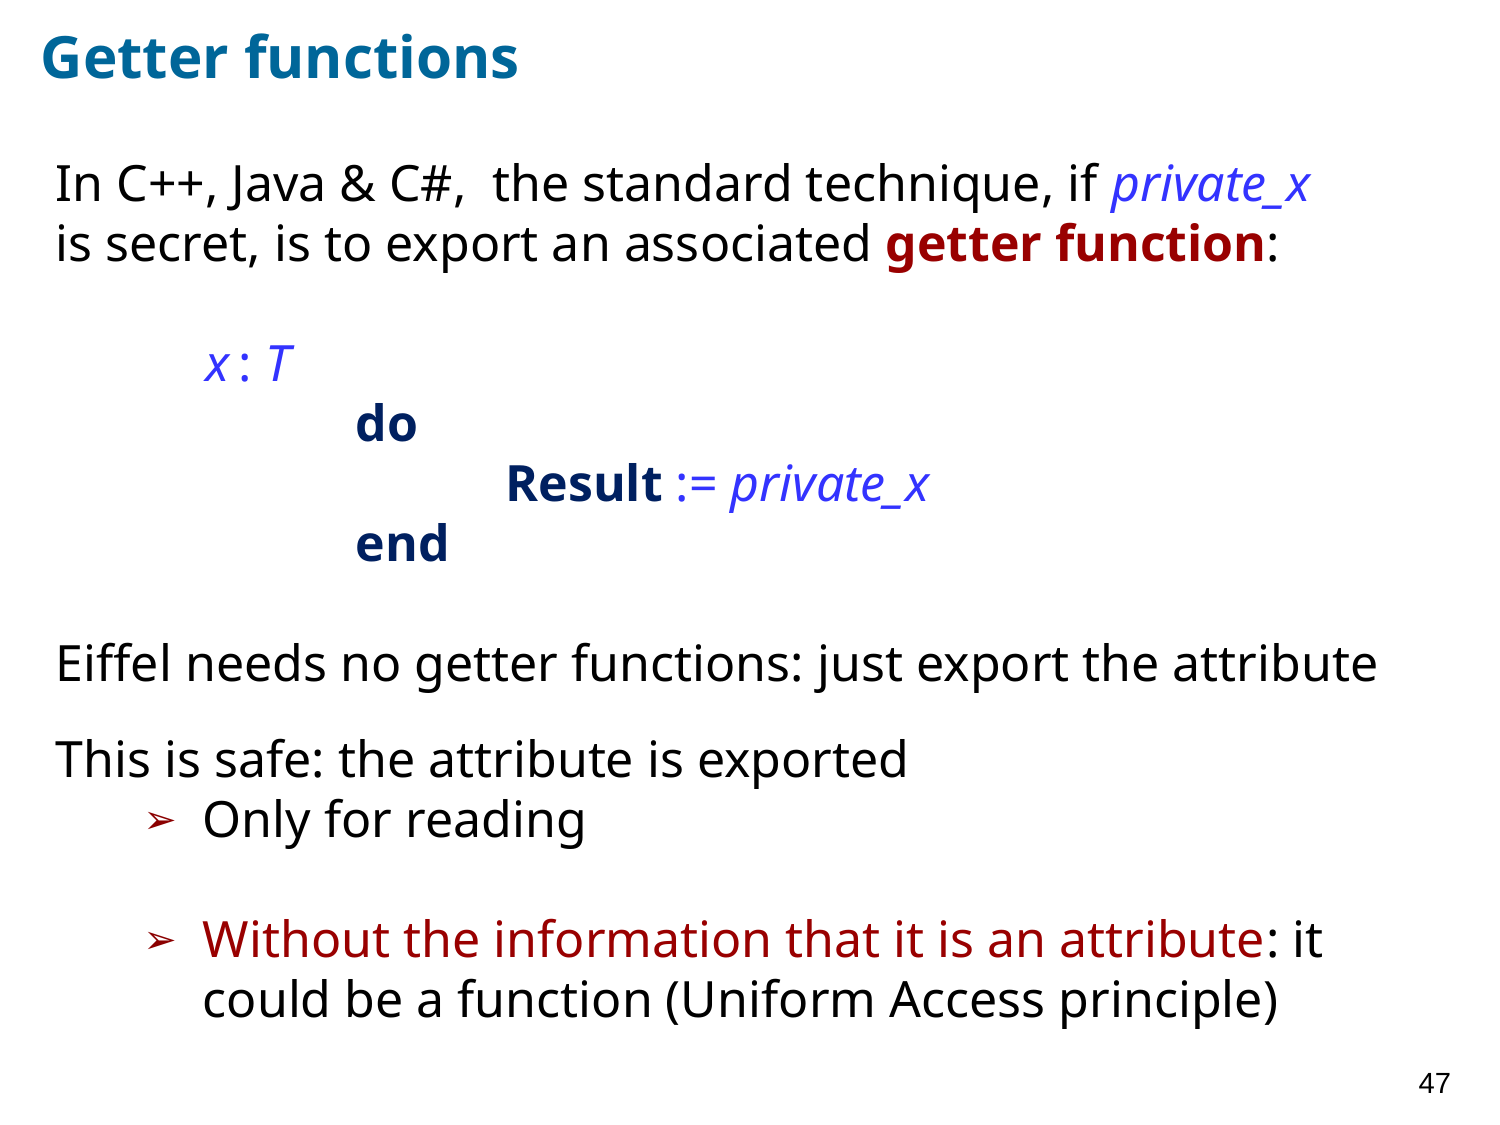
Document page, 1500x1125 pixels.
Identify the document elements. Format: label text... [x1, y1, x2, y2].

slide_number 47 [1403, 1038, 1494, 1125]
title Getter functions [40, 19, 1344, 91]
list In C++, Java & C#, the standard technique, if private_x is secret, is to export an associated getter function: x : T do Result := private_x end Eiffel needs no getter functions: just export the attribute This is safe: the attribute is exported Only for reading Without the information that it is an attribute: it could be a function (Uniform Access principle) [40, 144, 1451, 1070]
